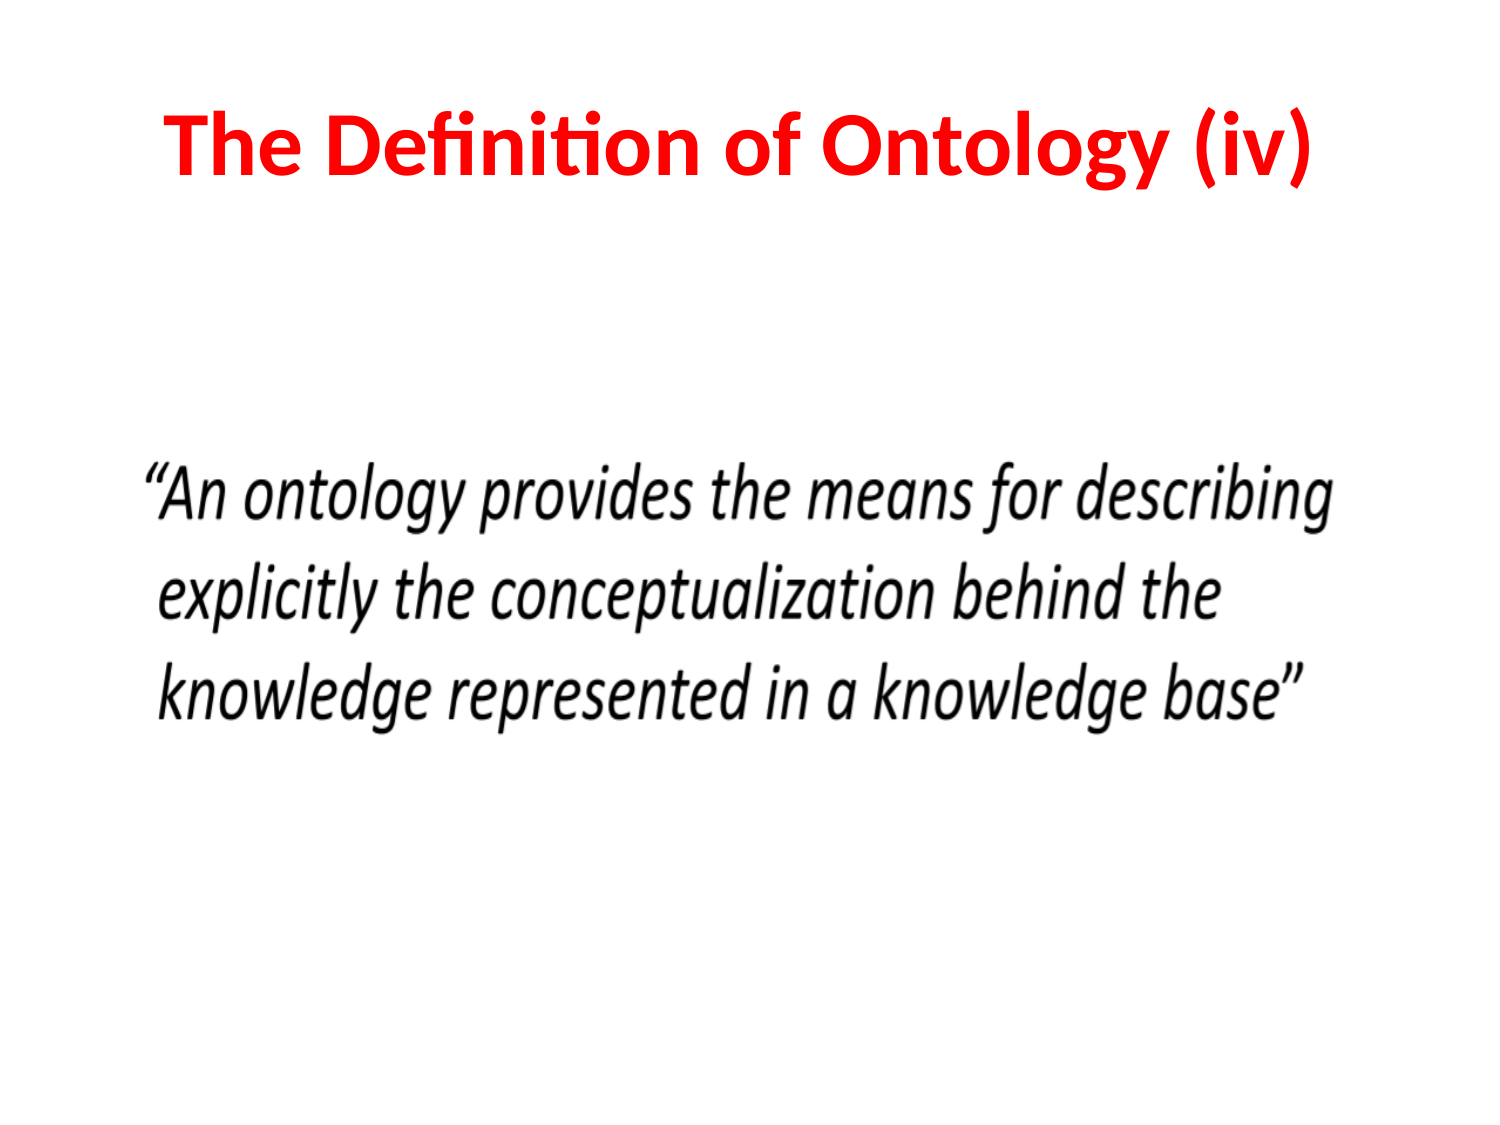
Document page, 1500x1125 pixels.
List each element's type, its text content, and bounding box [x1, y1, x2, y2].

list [90, 312, 1357, 743]
title The Definition of Ontology (iv) [75, 45, 1425, 233]
